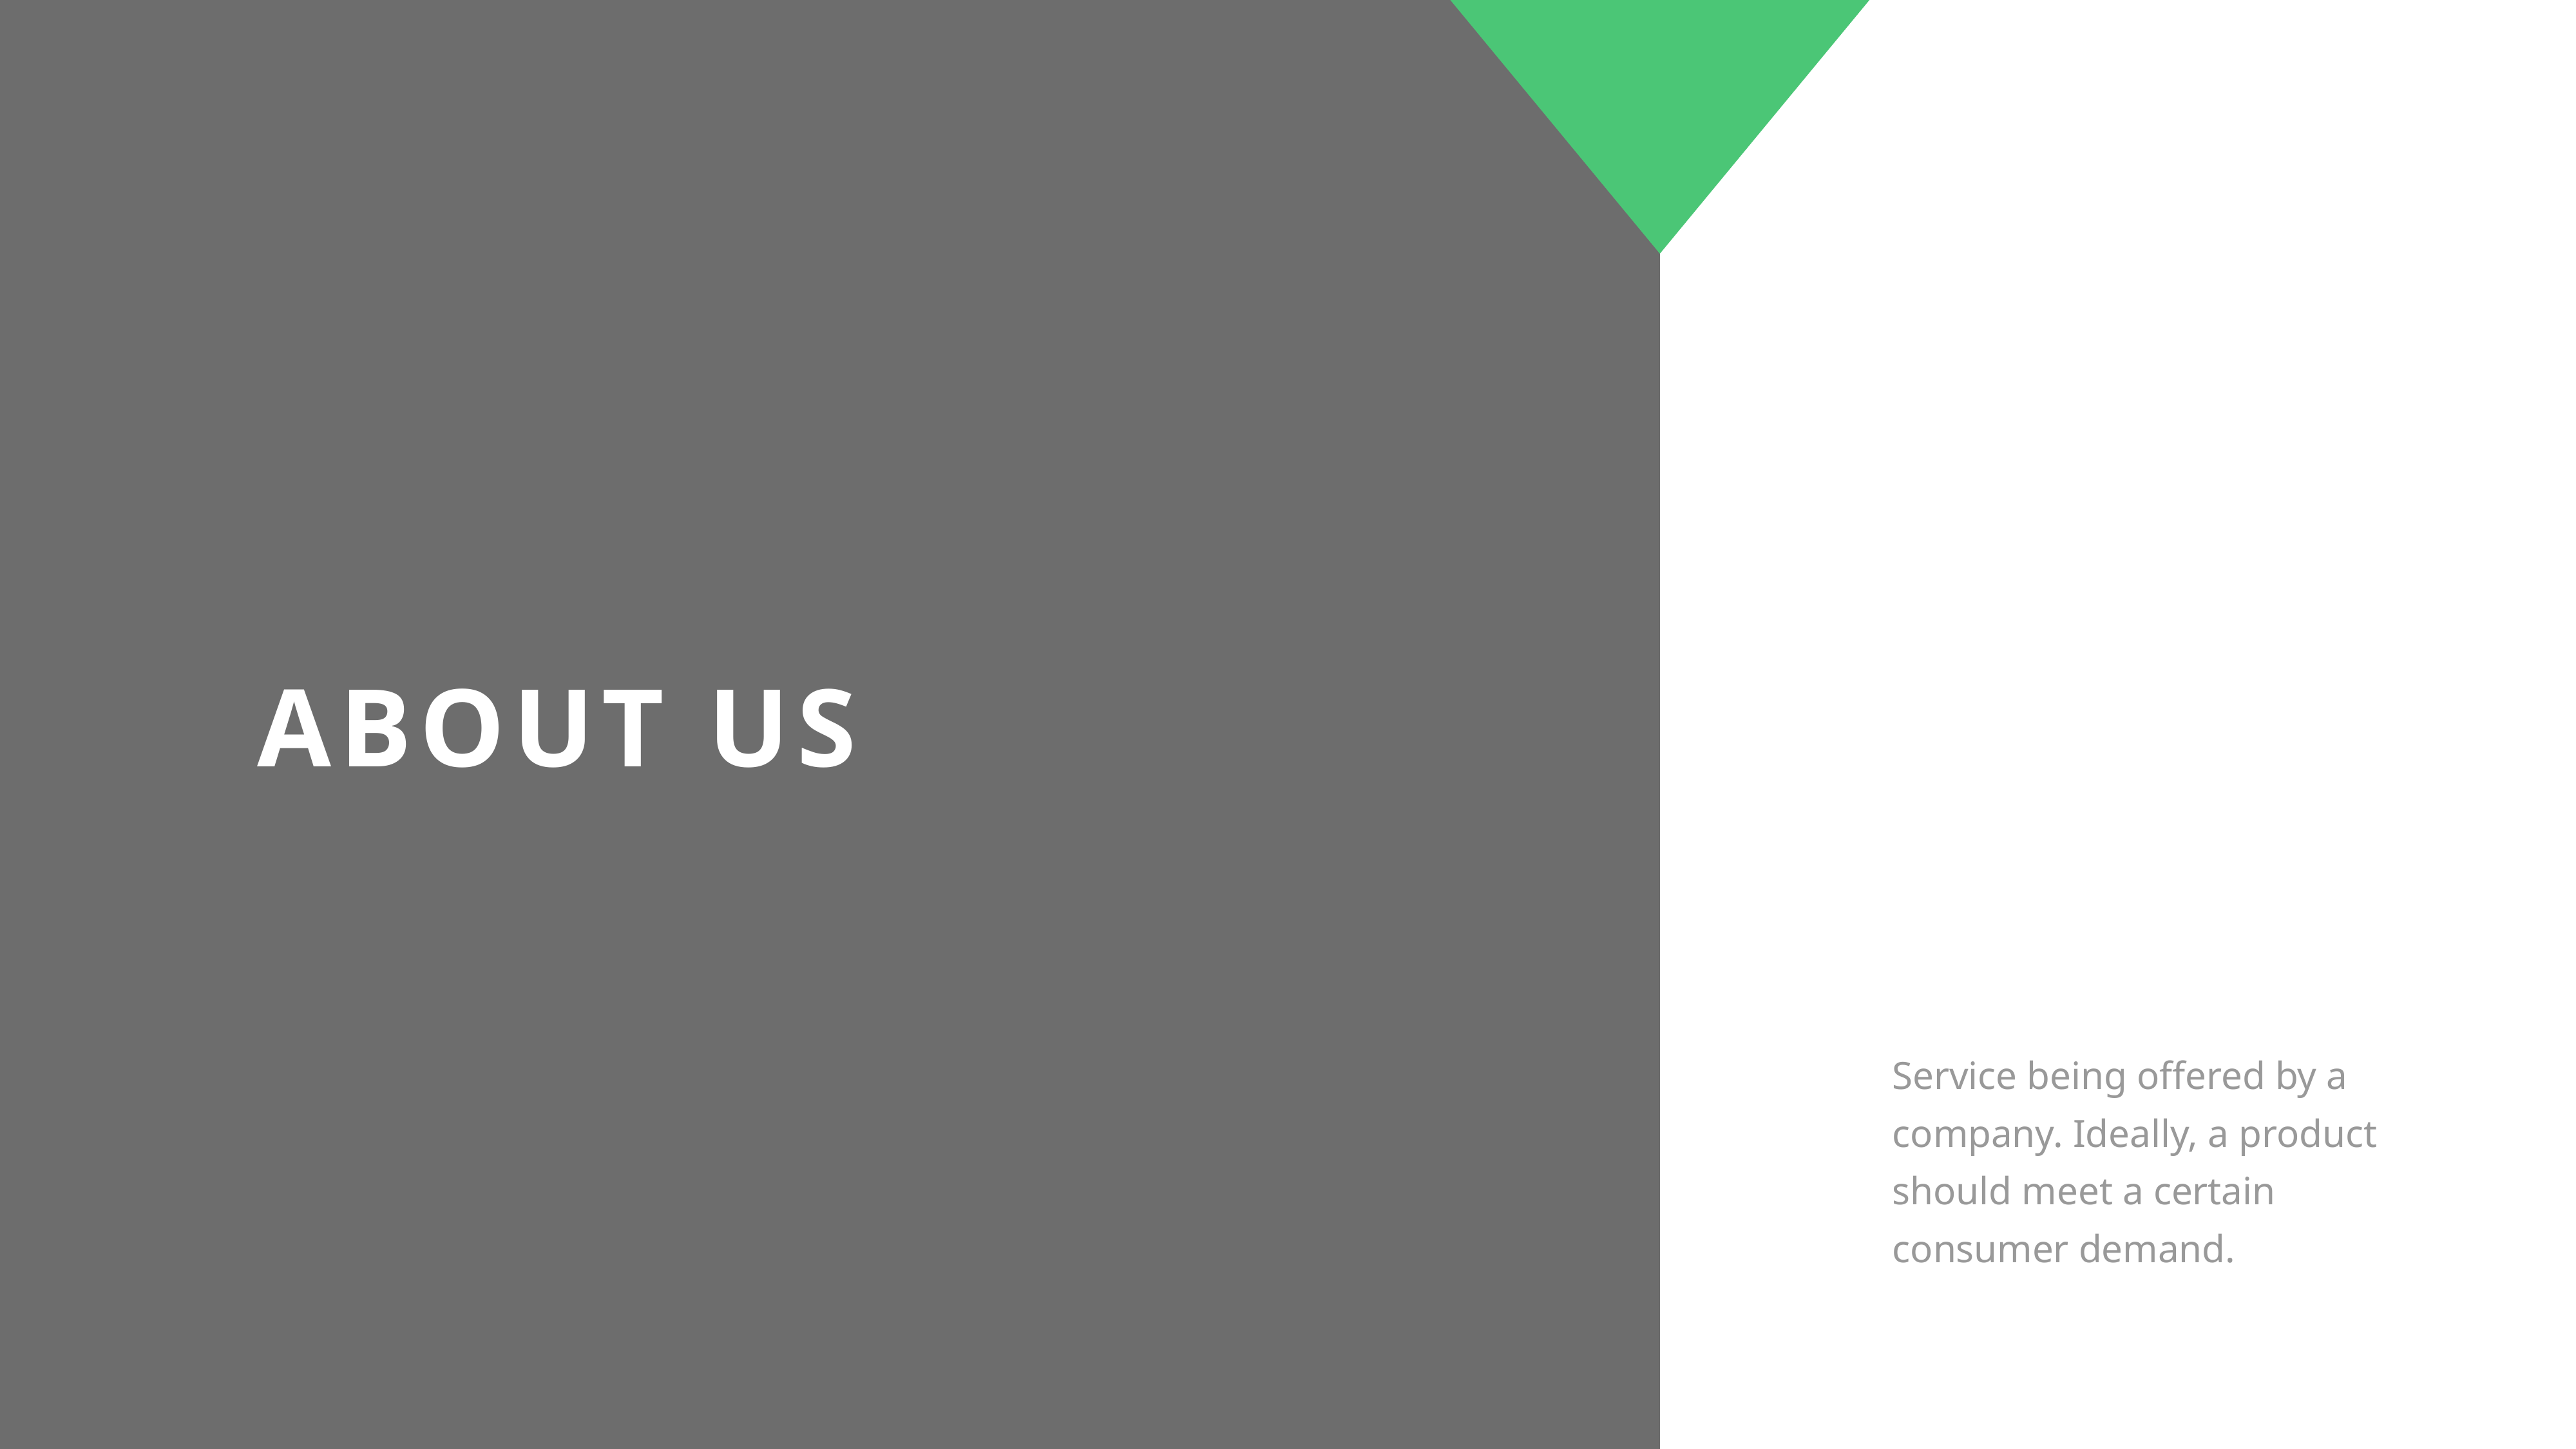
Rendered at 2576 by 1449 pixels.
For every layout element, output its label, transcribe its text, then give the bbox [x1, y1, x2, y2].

picture [0, 0, 1660, 1449]
text_box Service being offered by a company. Ideally, a product should meet a certain consumer demand. [1869, 1027, 2441, 1282]
text_box [1660, 0, 1871, 255]
